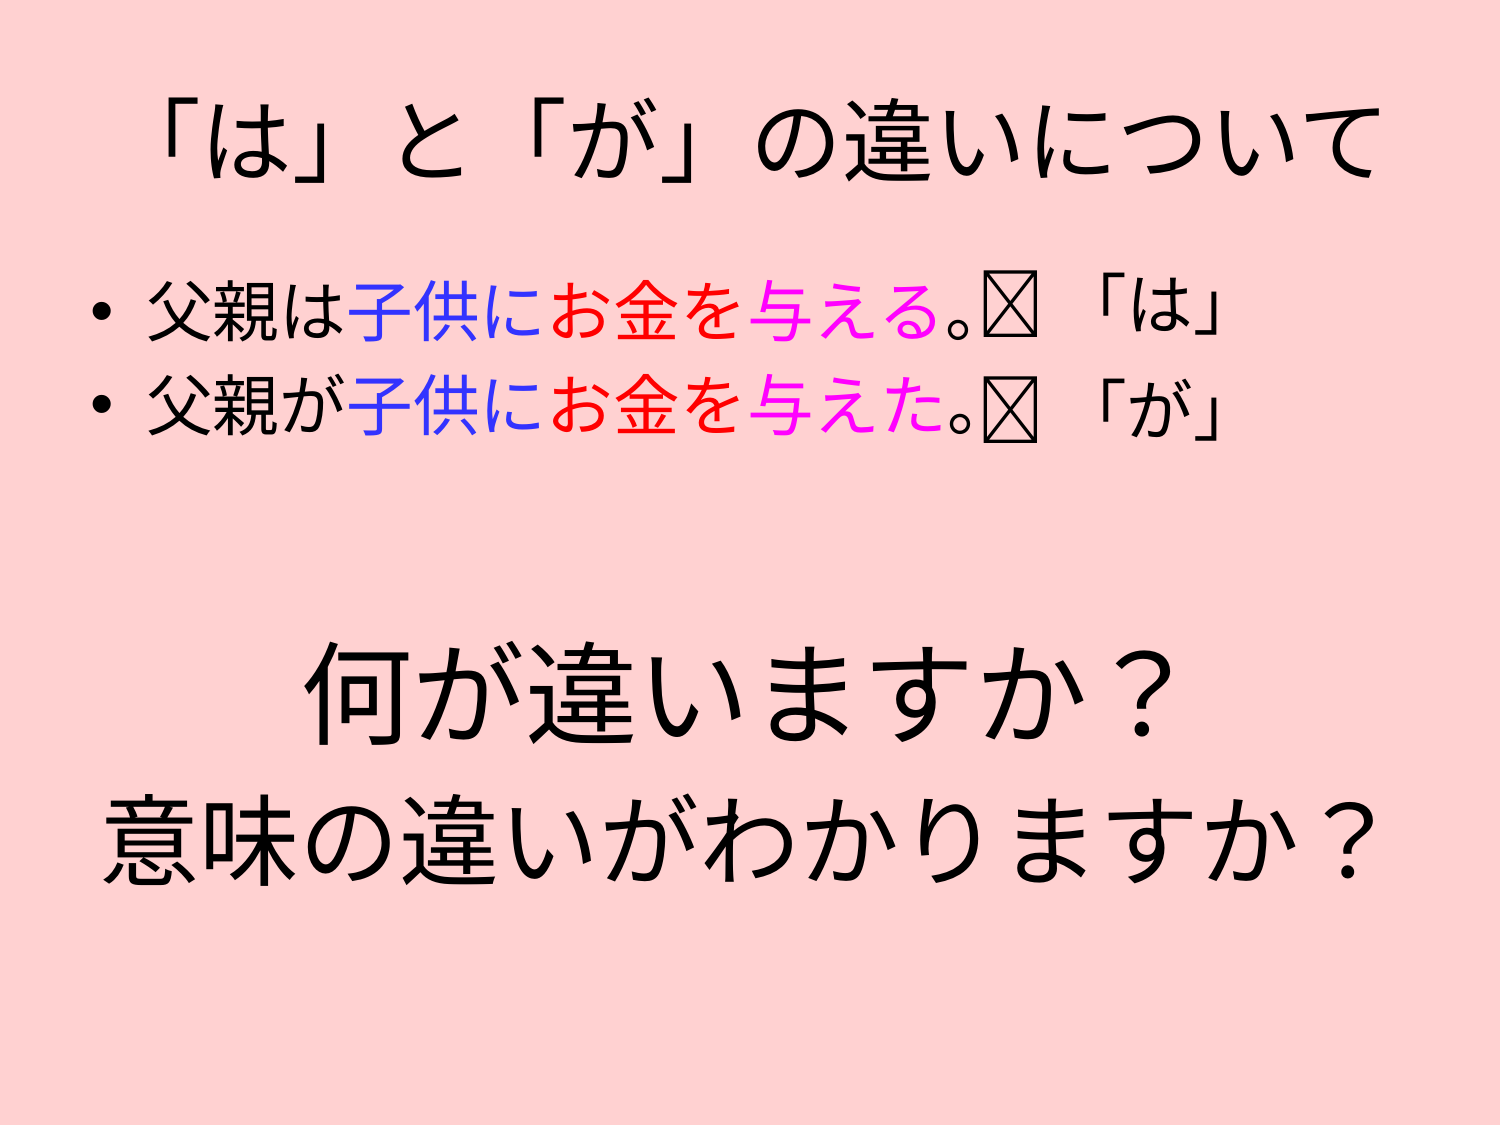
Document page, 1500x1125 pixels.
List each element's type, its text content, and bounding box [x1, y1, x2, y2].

text_box 「が」 [962, 361, 1500, 468]
list 父親は子供にお金を与える。 父親が子供にお金を与えた。 何が違いますか？ 意味の違いがわかりますか？ [75, 262, 1425, 1005]
title 「は」と「が」の違いについて [75, 45, 1425, 233]
text_box 「は」 [962, 255, 1500, 361]
